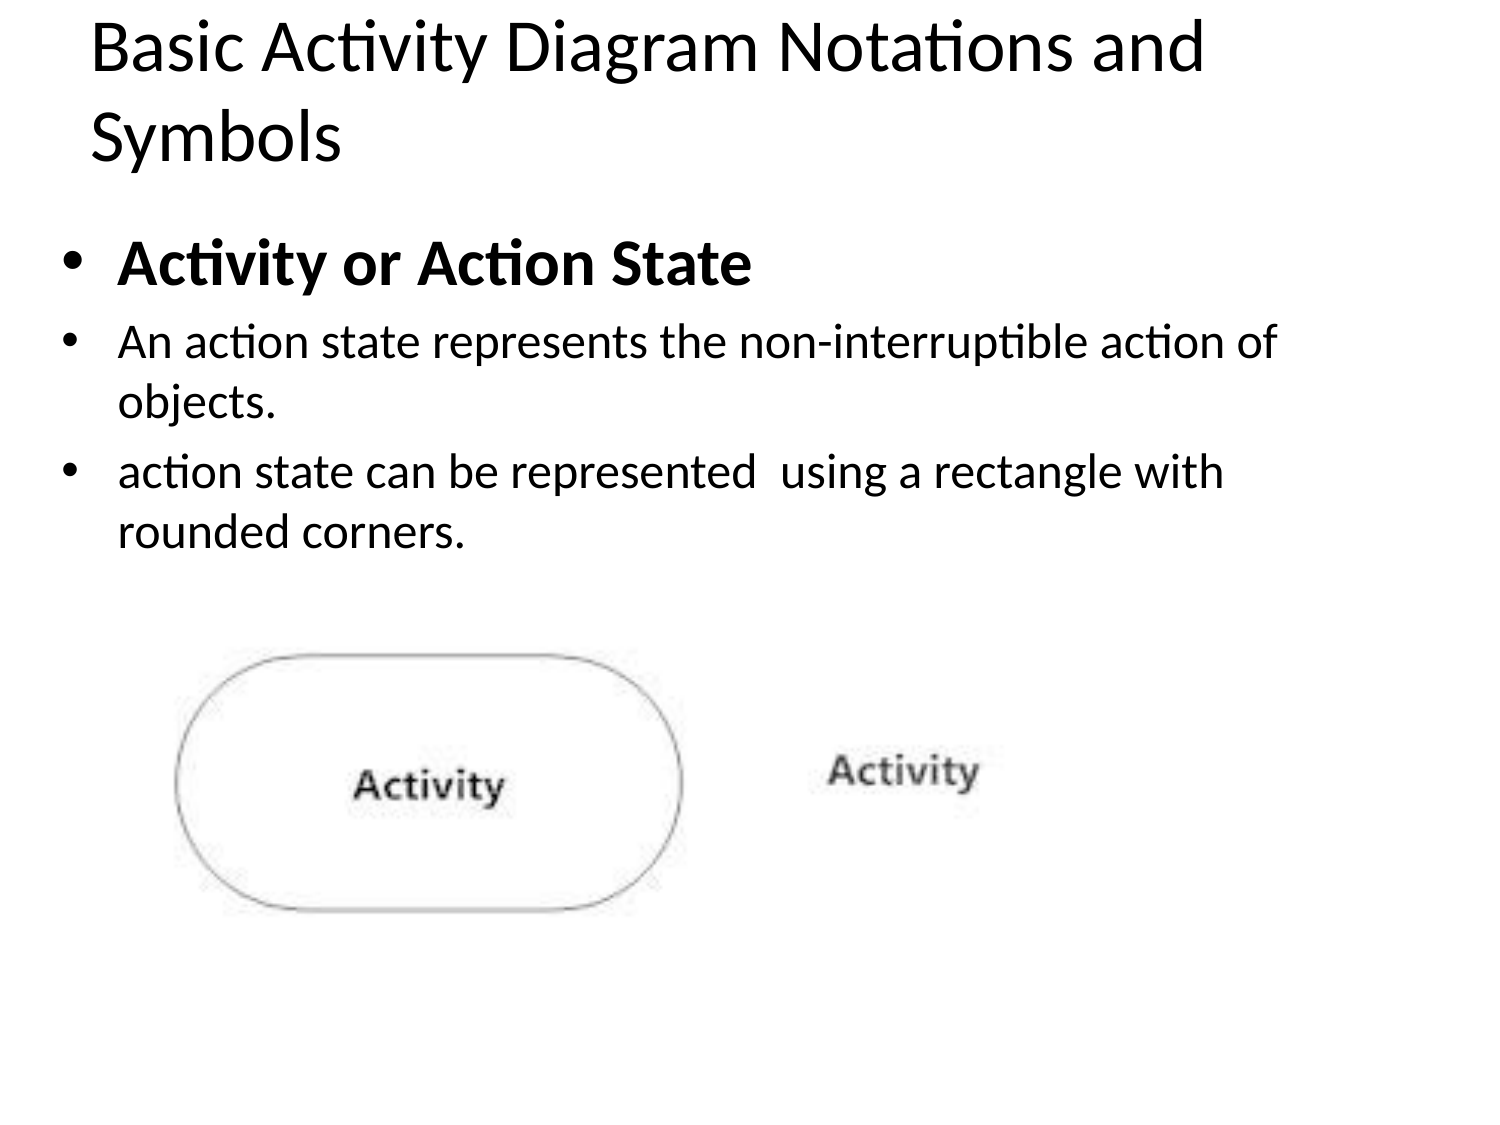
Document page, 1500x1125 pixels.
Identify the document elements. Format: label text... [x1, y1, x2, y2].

list Activity or Action State An action state represents the non-interruptible action of objects. action state can be represented using a rectangle with rounded corners. [46, 211, 1397, 954]
picture [78, 624, 1450, 954]
title Basic Activity Diagram Notations and Symbols [75, 37, 1425, 225]
